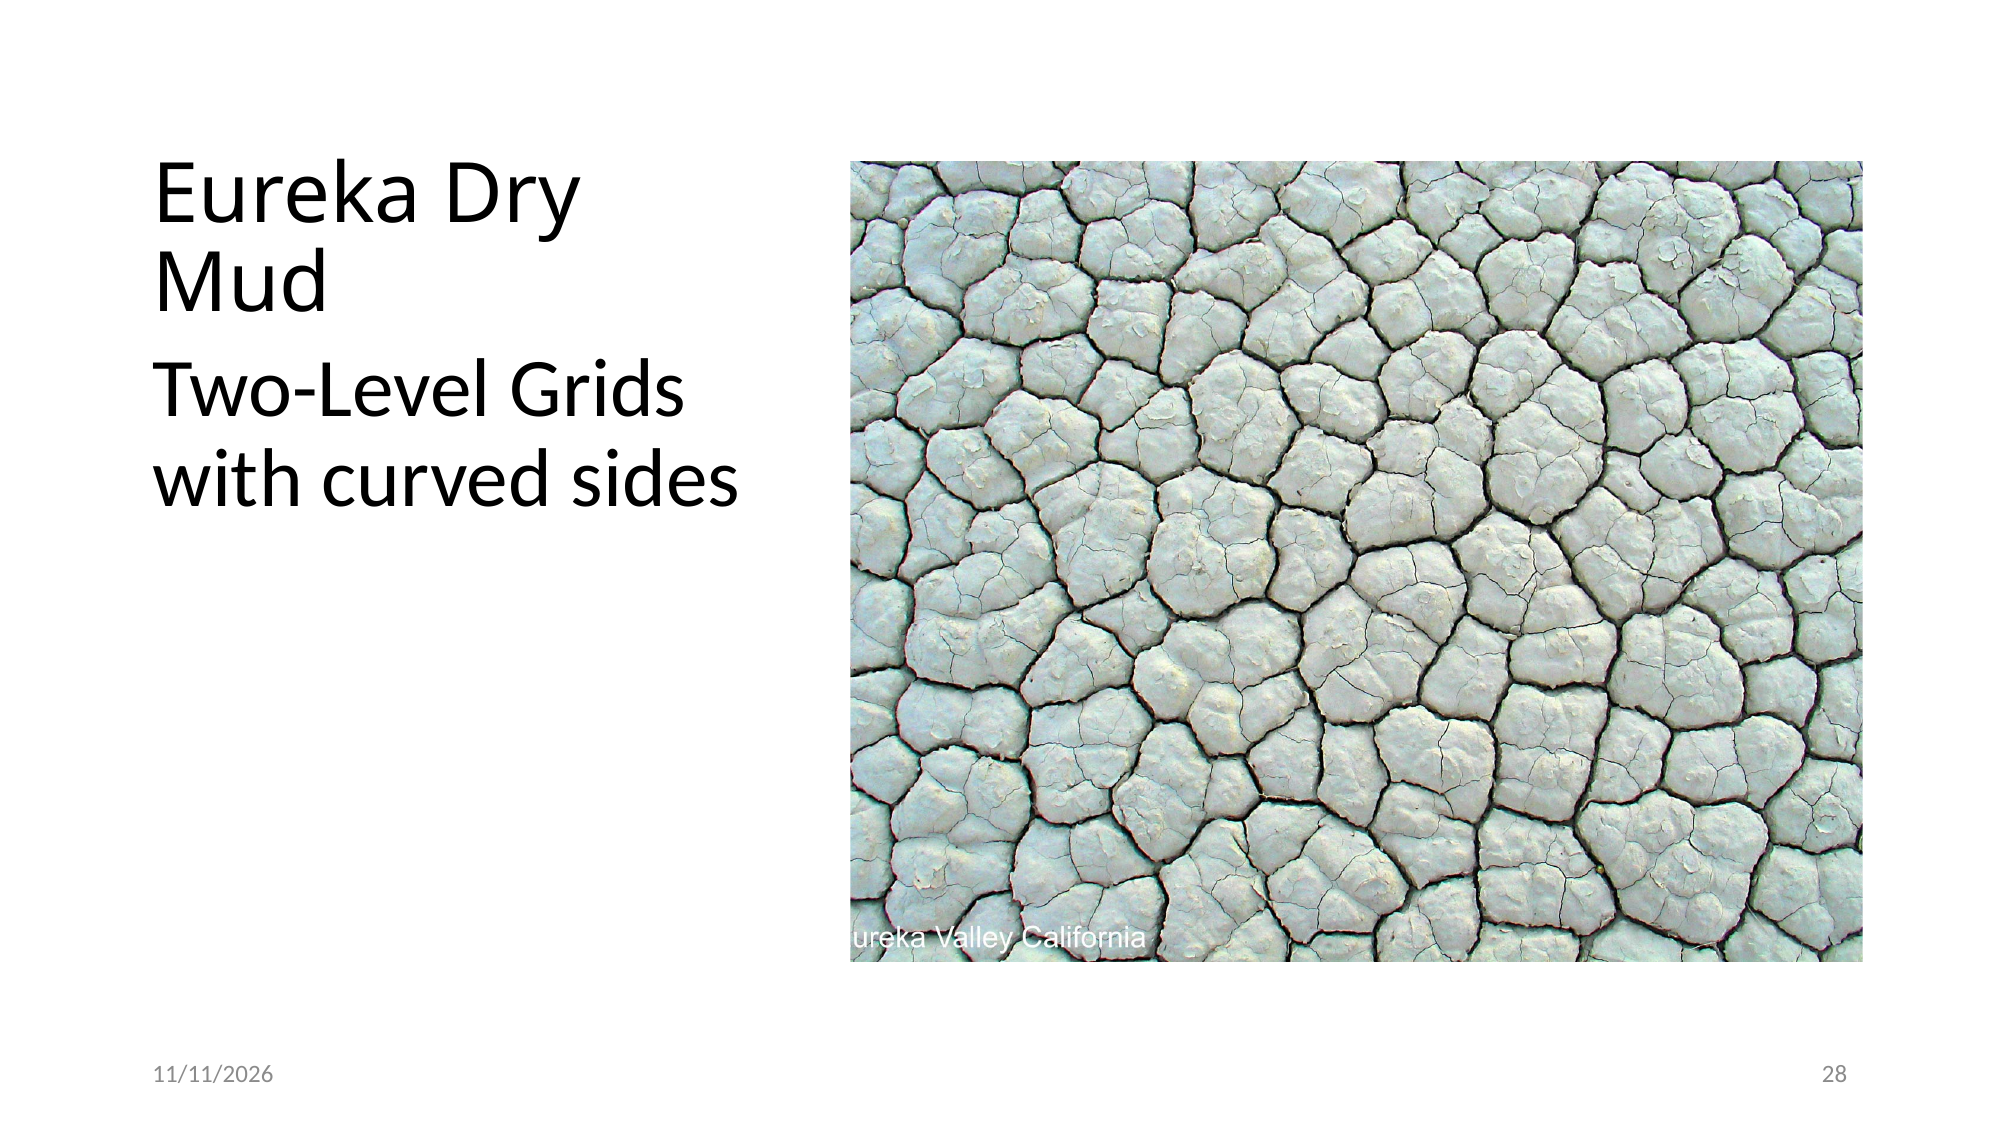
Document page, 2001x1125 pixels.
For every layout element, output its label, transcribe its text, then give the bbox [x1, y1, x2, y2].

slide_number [137, 1042, 588, 1103]
title Eureka Dry Mud [137, 75, 783, 337]
slide_number 28 [1412, 1042, 1863, 1103]
picture [850, 161, 1863, 962]
list Two-Level Grids with curved sides [137, 337, 783, 963]
